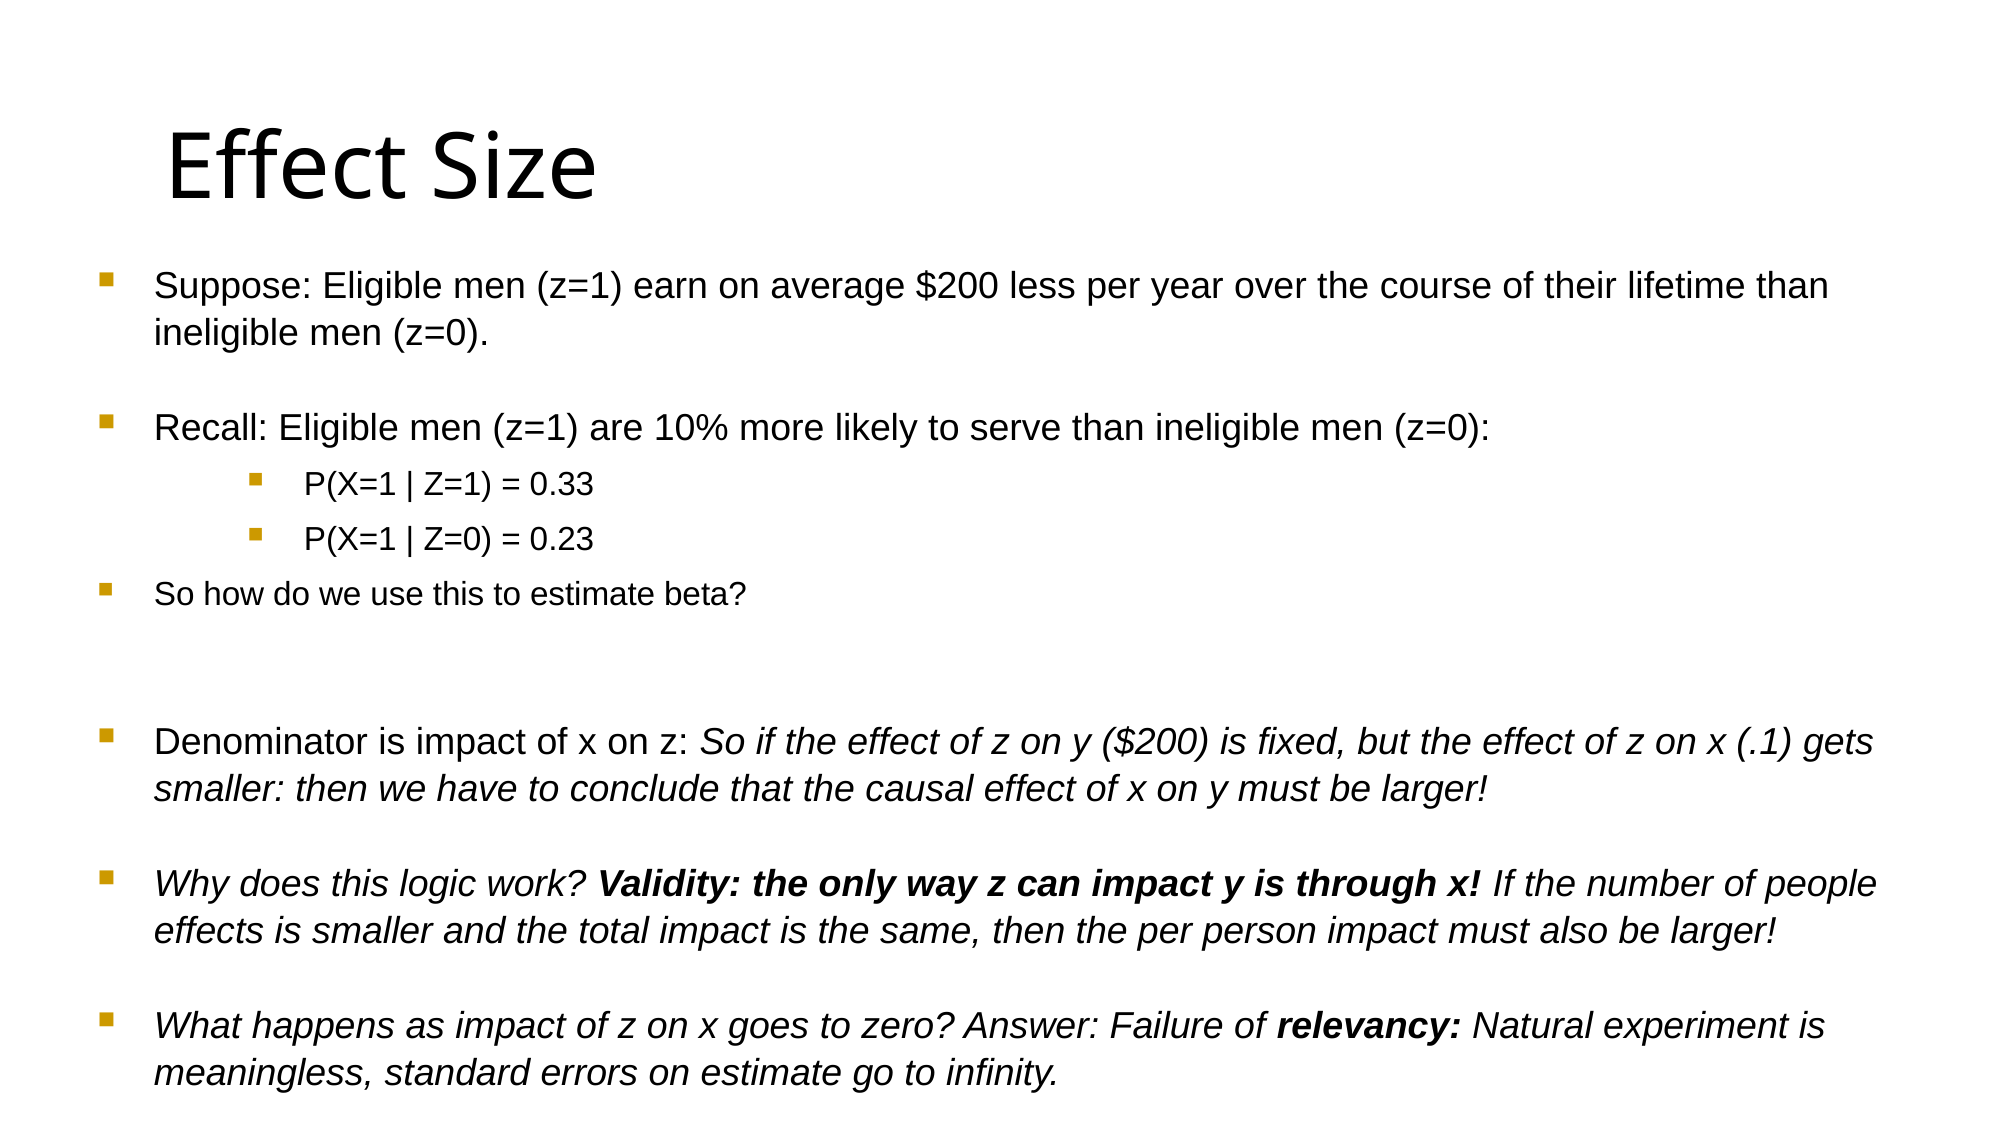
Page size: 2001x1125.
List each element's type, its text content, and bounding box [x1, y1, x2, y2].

title Effect Size [137, 74, 1863, 258]
text_box Suppose: Eligible men (z=1) earn on average $200 less per year over the course of their lifetime than ineligible men (z=0). Recall: Eligible men (z=1) are 10% more likely to serve than ineligible men (z=0): P(X=1 | Z=1) = 0.33 P(X=1 | Z=0) = 0.23 So how do we use this to estimate beta? Denominator is impact of x on z: So if the effect of z on y ($200) is fixed, but the effect of z on x (.1) gets smaller: then we have to conclude that the causal effect of x on y must be larger! Why does this logic work? Validity: the only way z can impact y is through x! If the number of people effects is smaller and the total impact is the same, then the per person impact must also be larger! What happens as impact of z on x goes to zero? Answer: Failure of relevancy: Natural experiment is meaningless, standard errors on estimate go to infinity. [95, 258, 1954, 1125]
